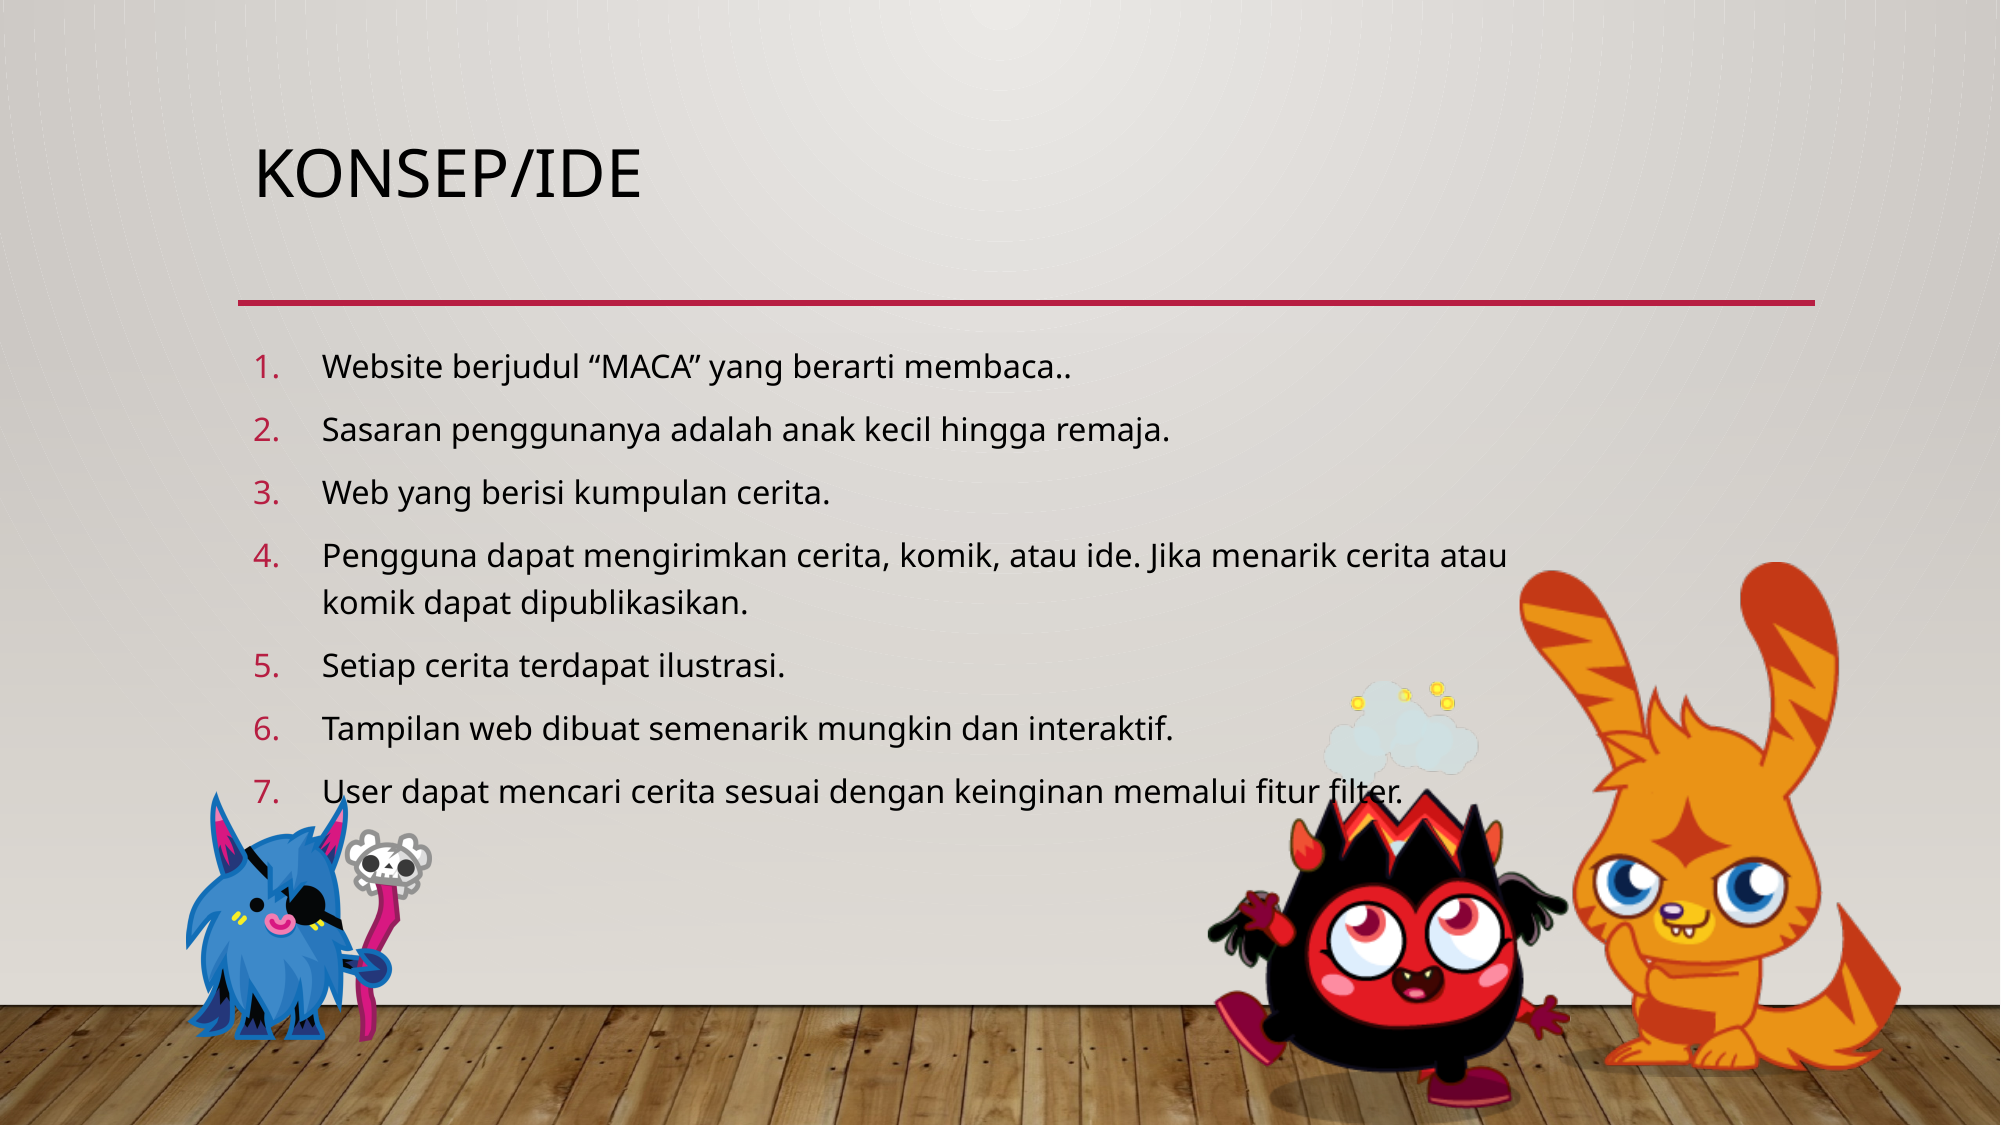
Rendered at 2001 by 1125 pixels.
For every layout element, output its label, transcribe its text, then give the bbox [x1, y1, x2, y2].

list Website berjudul “MACA” yang berarti membaca.. Sasaran penggunanya adalah anak kecil hingga remaja. Web yang berisi kumpulan cerita. Pengguna dapat mengirimkan cerita, komik, atau ide. Jika menarik cerita atau komik dapat dipublikasikan. Setiap cerita terdapat ilustrasi. Tampilan web dibuat semenarik mungkin dan interaktif. User dapat mencari cerita sesuai dengan keinginan memalui fitur filter. [238, 330, 1530, 821]
picture [0, 562, 2000, 1125]
title Konsep/Ide [238, 131, 1814, 305]
